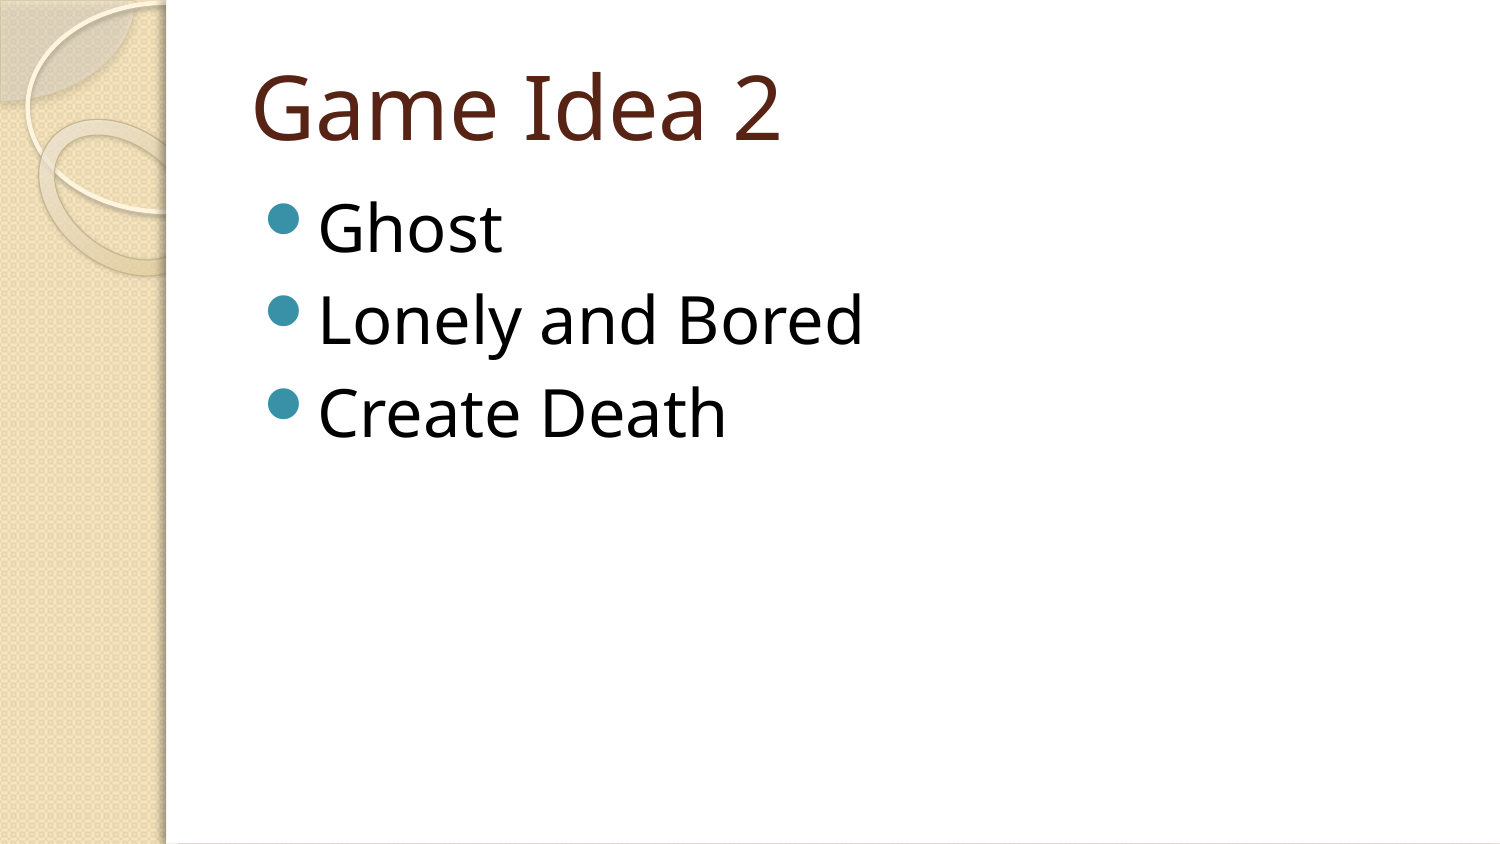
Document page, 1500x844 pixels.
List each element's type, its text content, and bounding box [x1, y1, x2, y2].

title Game Idea 2 [235, 33, 1466, 175]
list Ghost Lonely and Bored Create Death [235, 178, 1466, 769]
